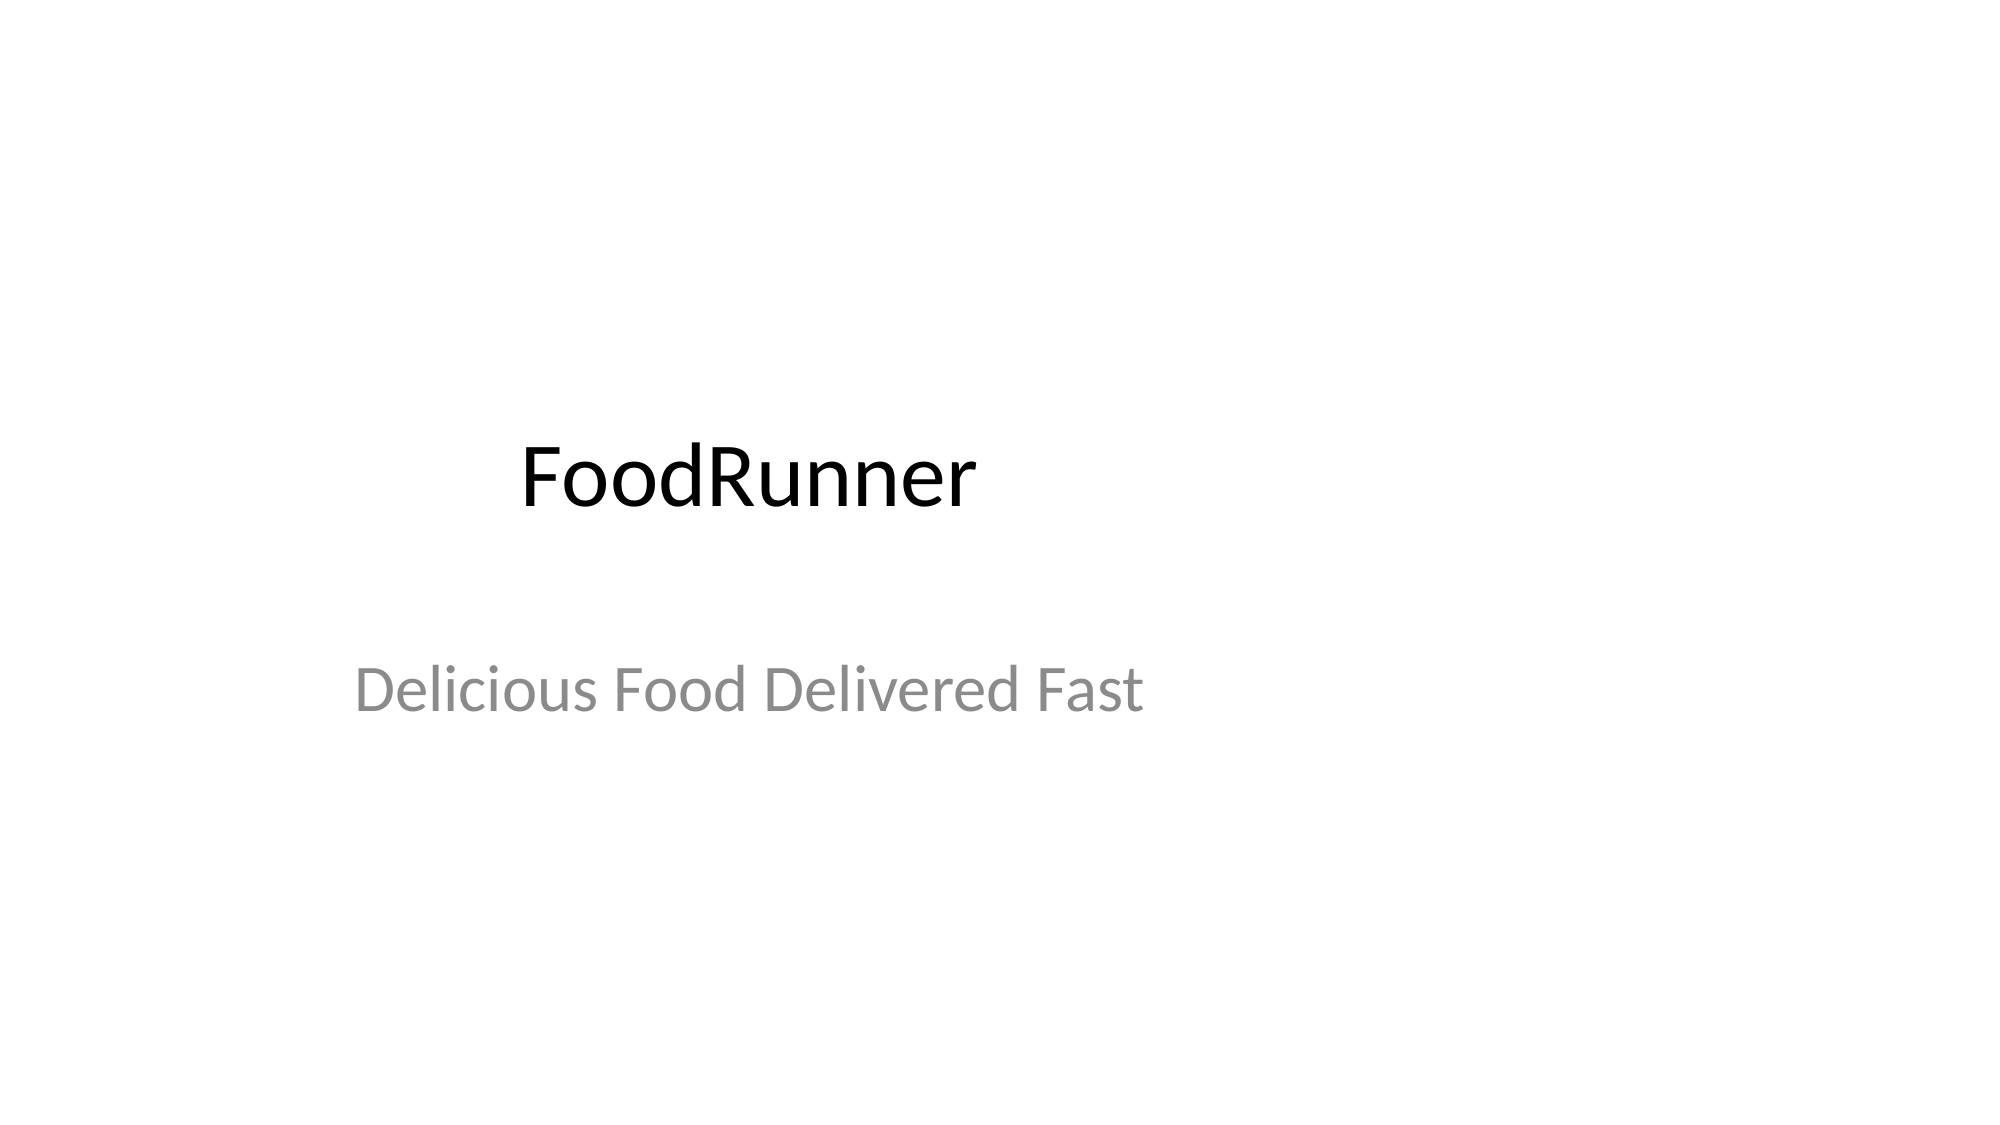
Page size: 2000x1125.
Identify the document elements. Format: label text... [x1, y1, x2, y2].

subtitle Delicious Food Delivered Fast [225, 637, 1275, 925]
title FoodRunner [112, 349, 1388, 591]
